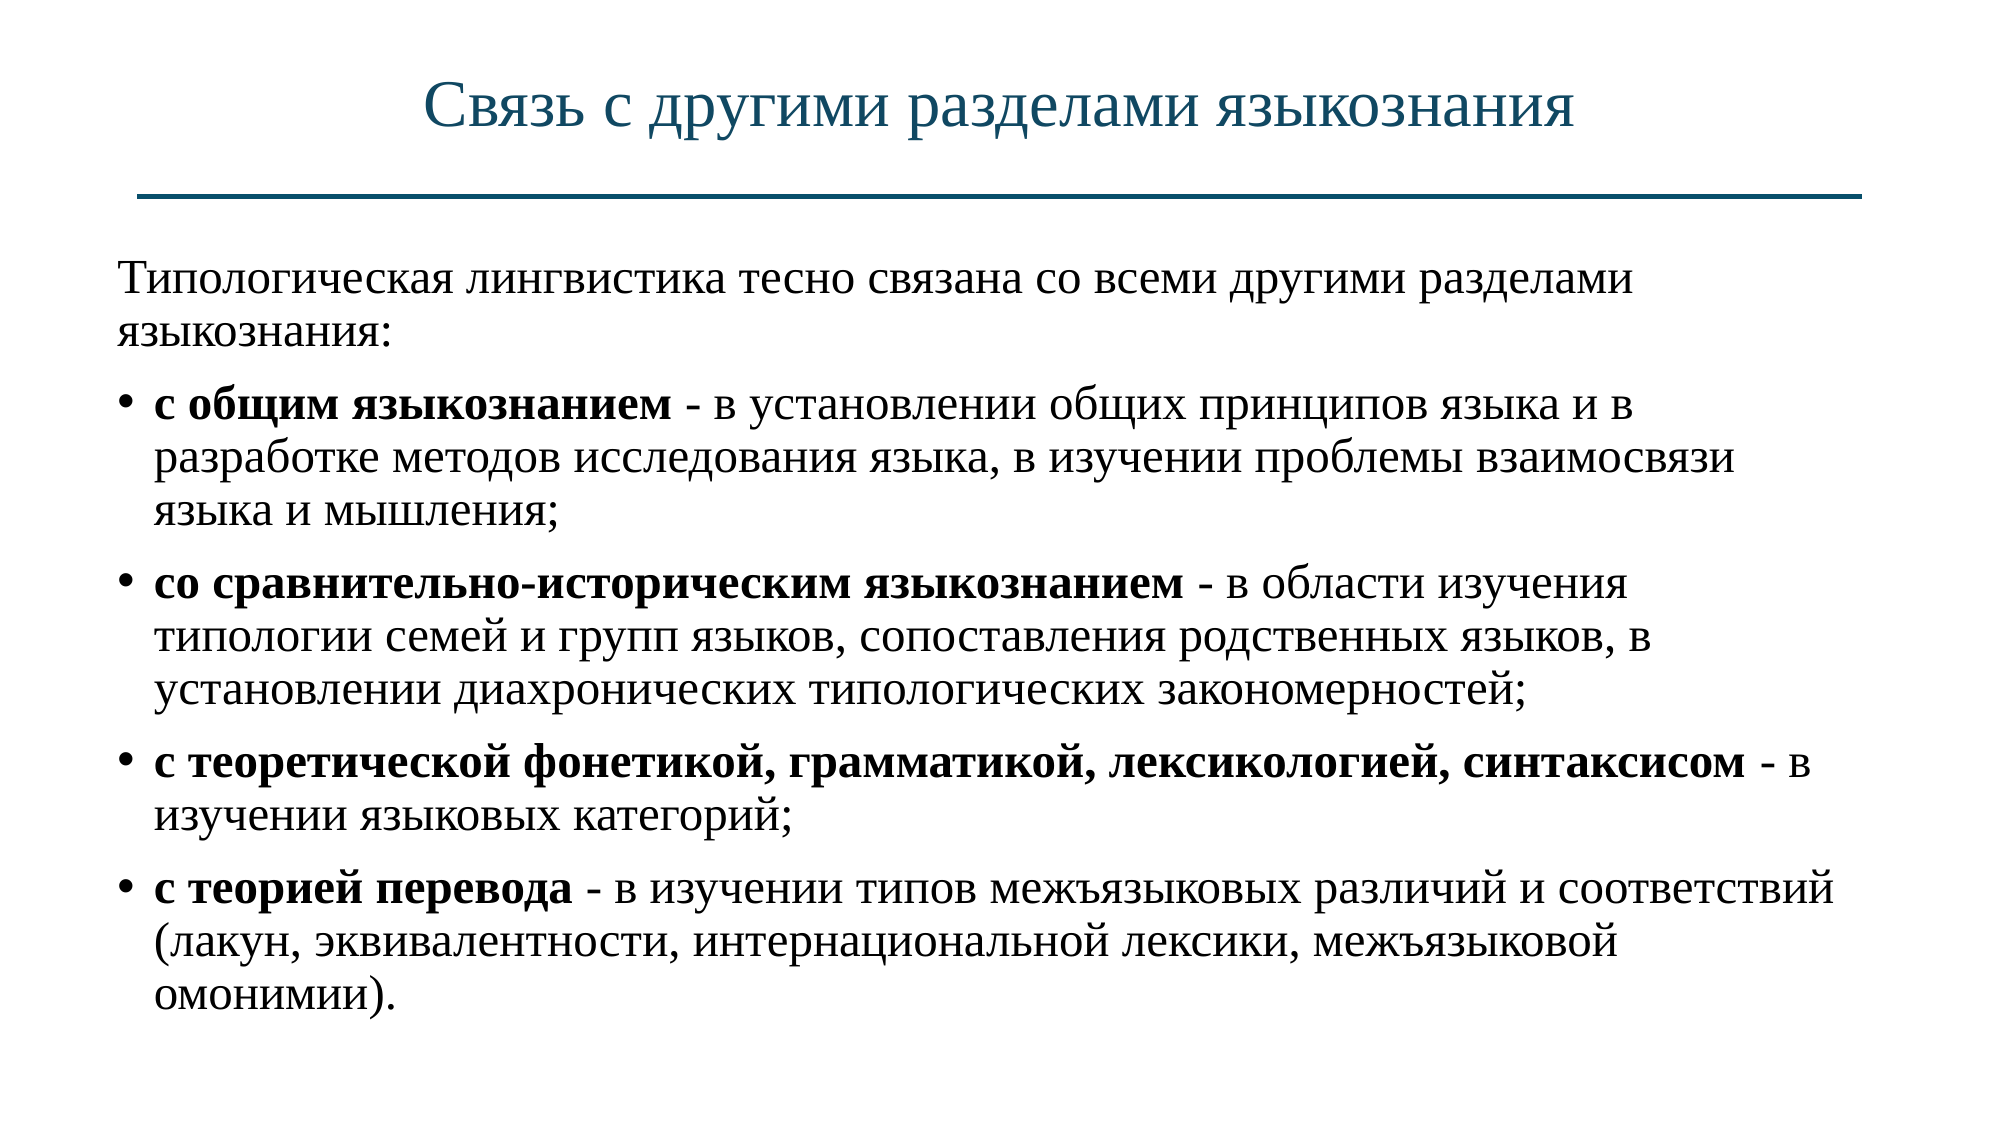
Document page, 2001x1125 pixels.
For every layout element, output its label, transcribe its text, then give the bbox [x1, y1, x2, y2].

list Типологическая лингвистика тесно связана со всеми другими разделами языкознания: с общим языкознанием - в установлении общих принципов языка и в разработке методов исследования языка, в изучении проблемы взаимосвязи языка и мышления; со сравнительно-историческим языкознанием - в области изучения типологии семей и групп языков, сопоставления родственных языков, в установлении диахронических типологических закономерностей; с теоретической фонетикой, грамматикой, лексикологией, синтаксисом - в изучении языковых категорий; с теорией перевода - в изучении типов межъязыковых различий и соответствий (лакун, эквивалентности, интернациональной лексики, межъязыковой омонимии). [102, 243, 1863, 1035]
title Связь с другими разделами языкознания [137, 59, 1863, 149]
